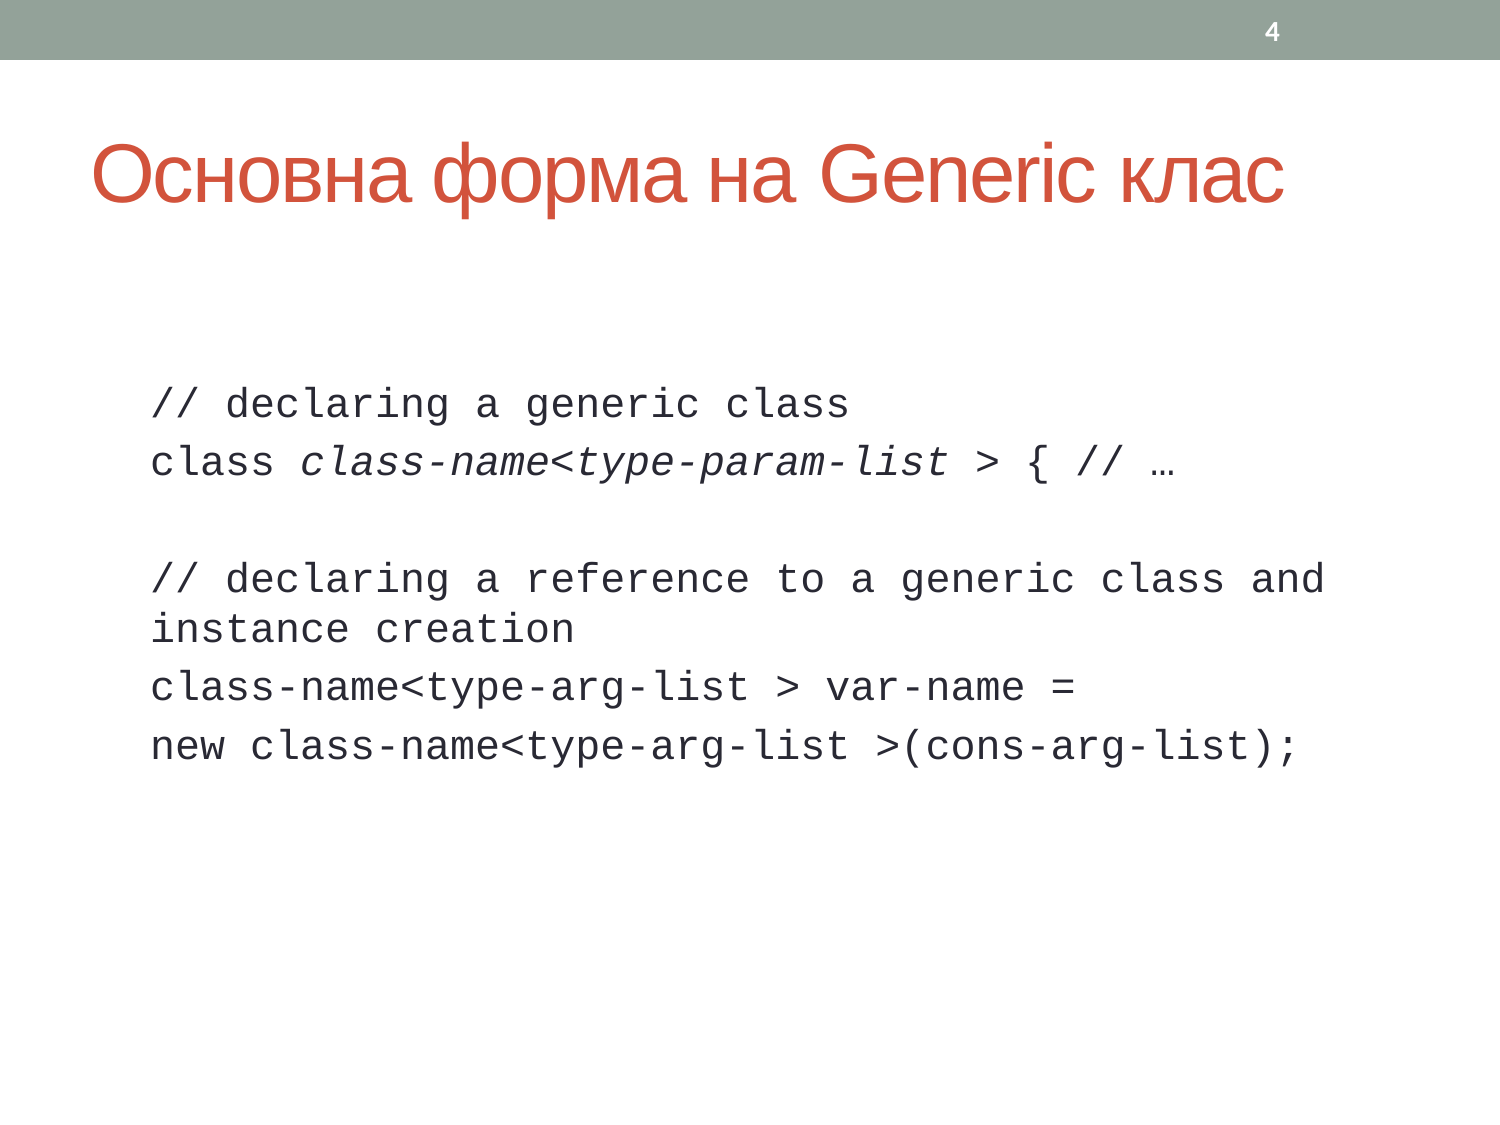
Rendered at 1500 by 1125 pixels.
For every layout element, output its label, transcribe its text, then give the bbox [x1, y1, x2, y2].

slide_number 4 [1250, 3, 1425, 57]
title Основна форма на Generic клас [75, 87, 1425, 250]
list // declaring a generic class class class-name<type-param-list > { // … // declaring a reference to a generic class and instance creation class-name<type-arg-list > var-name = new class-name<type-arg-list >(cons-arg-list); [135, 367, 1405, 863]
